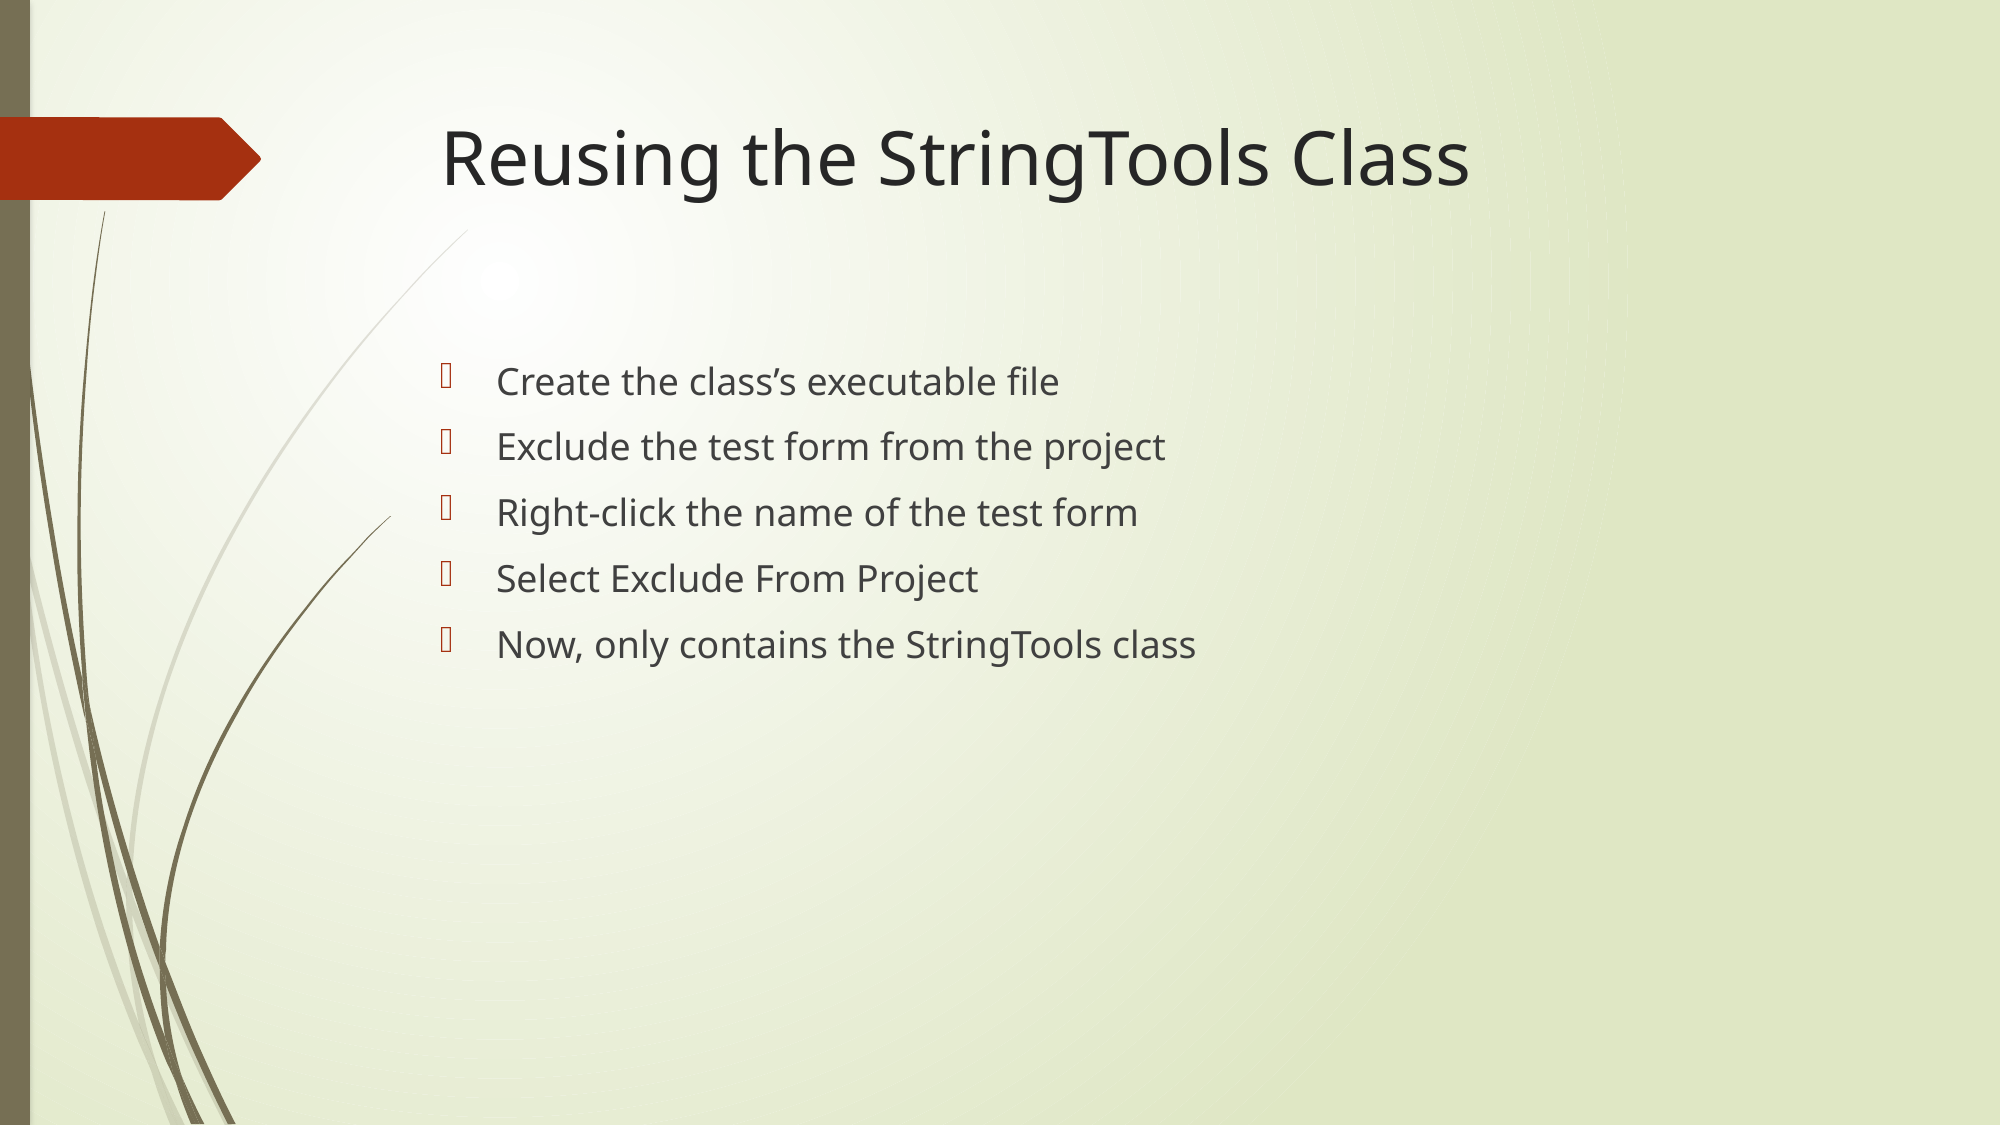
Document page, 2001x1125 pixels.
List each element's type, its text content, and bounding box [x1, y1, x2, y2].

list Create the class’s executable file Exclude the test form from the project Right-click the name of the test form Select Exclude From Project Now, only contains the StringTools class [424, 350, 1888, 970]
title Reusing the StringTools Class [425, 102, 1888, 313]
